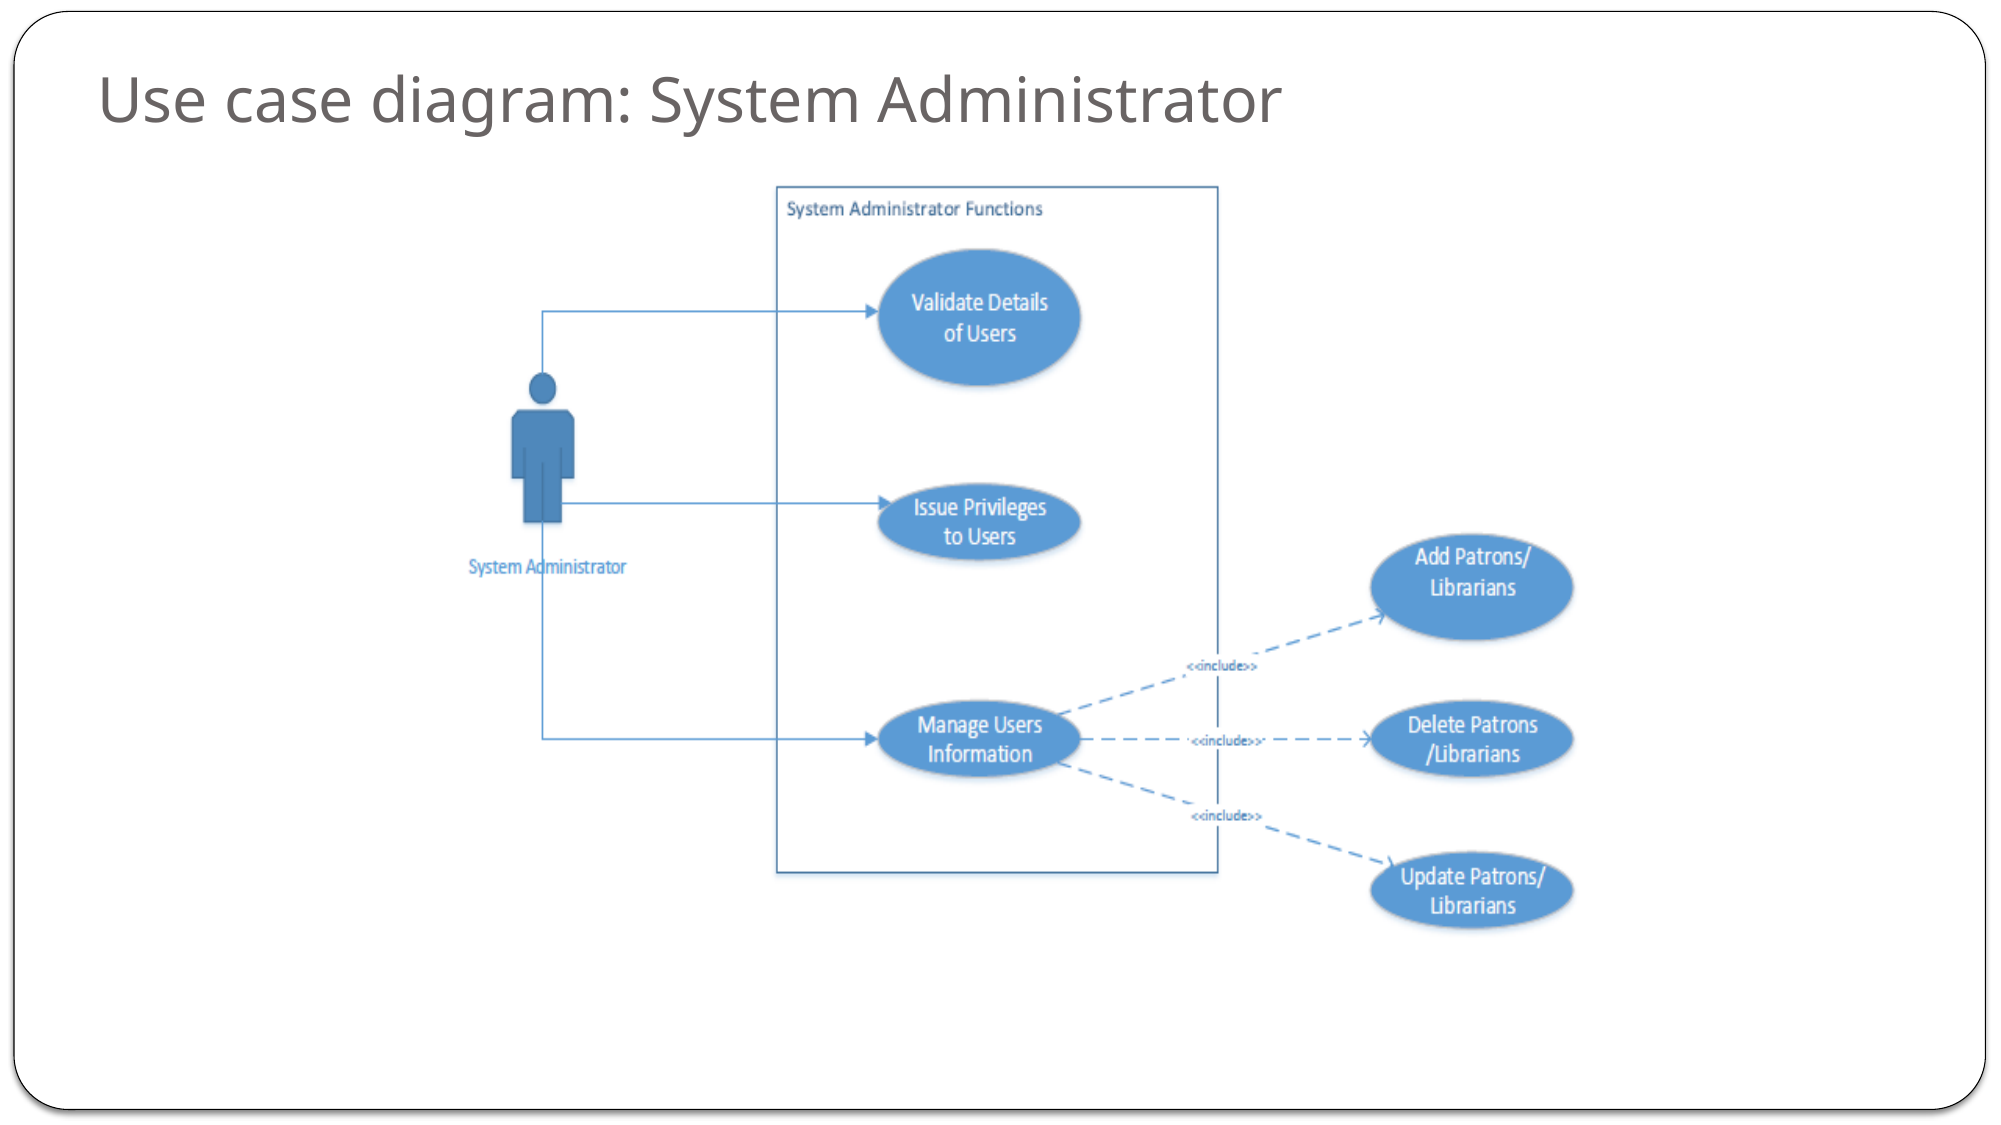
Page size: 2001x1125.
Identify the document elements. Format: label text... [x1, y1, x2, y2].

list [420, 149, 1680, 958]
title Use case diagram: System Administrator [82, 44, 1877, 151]
